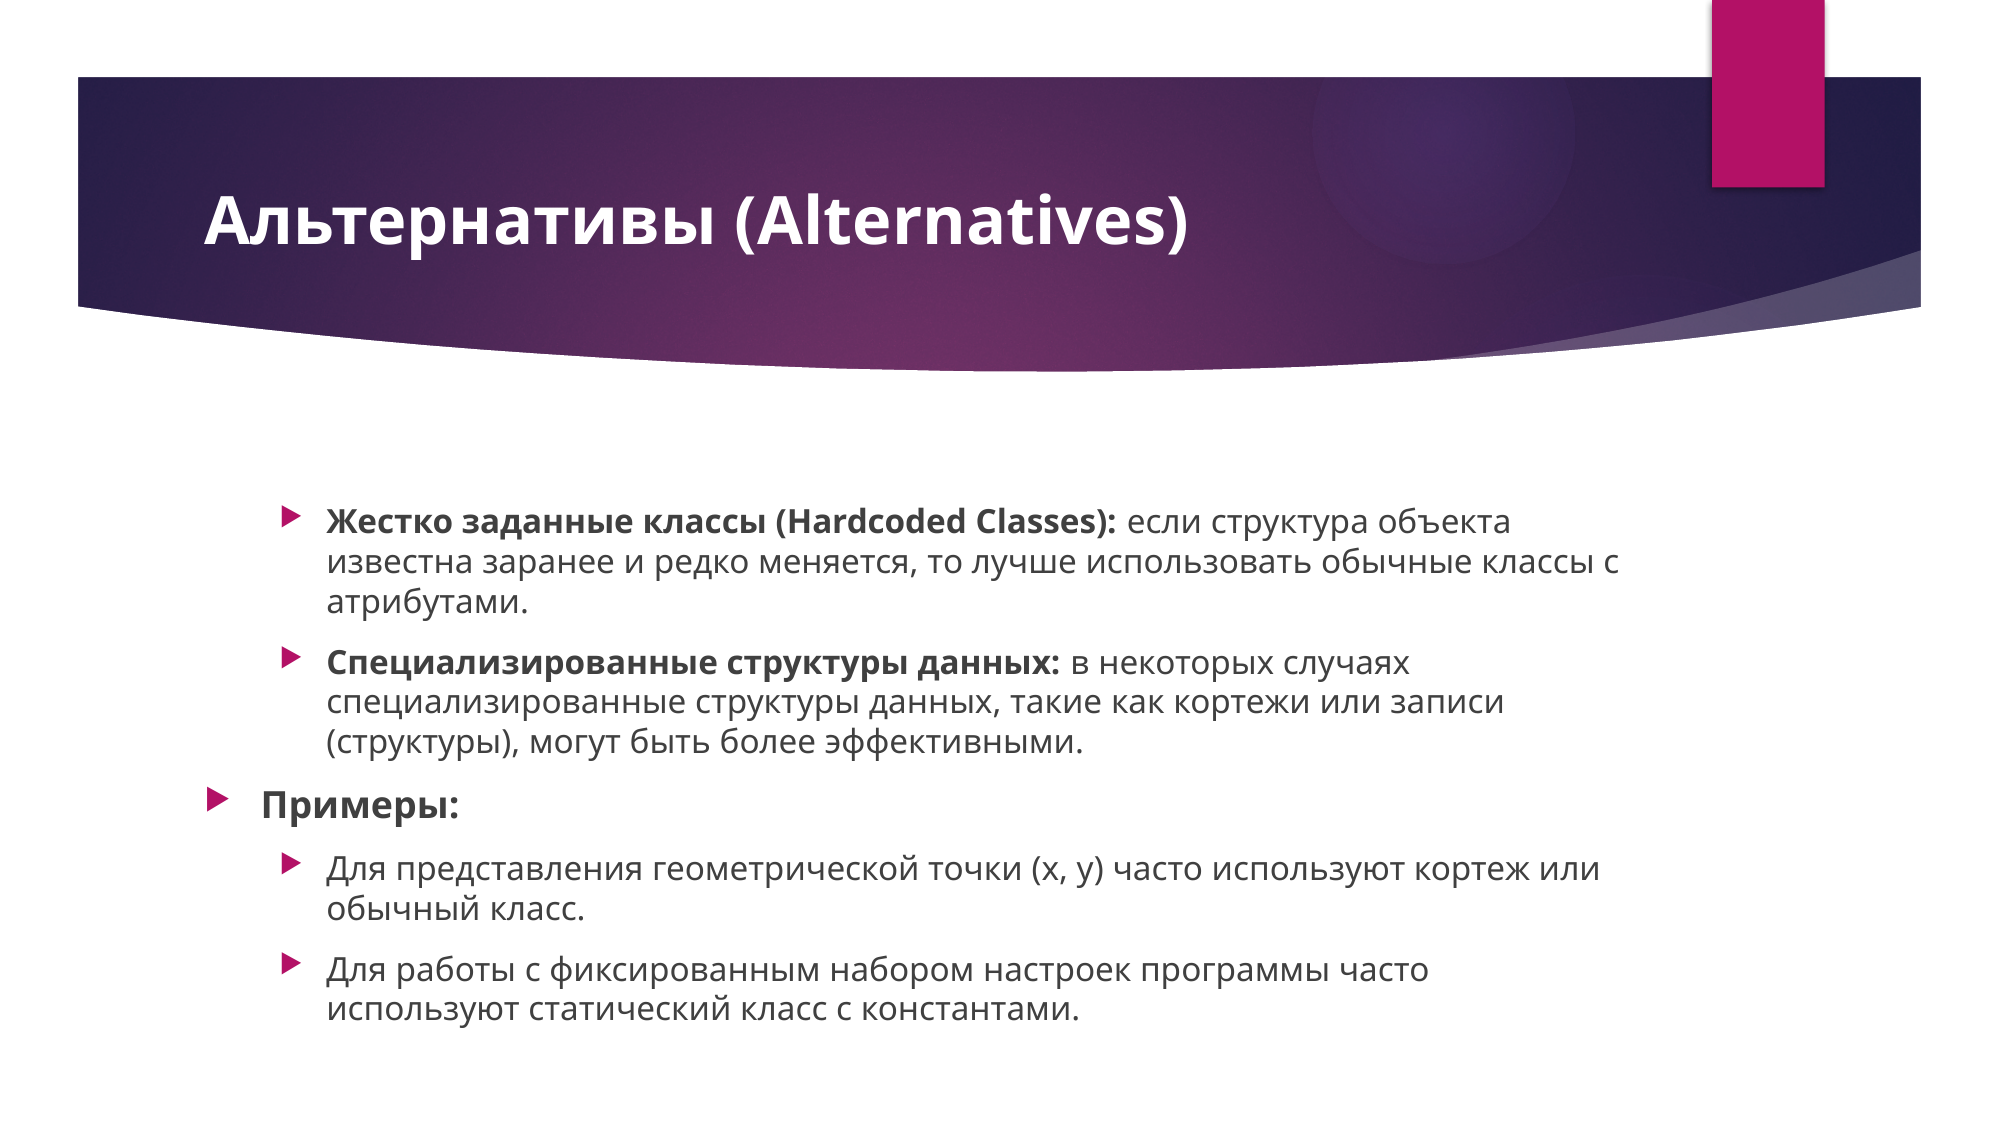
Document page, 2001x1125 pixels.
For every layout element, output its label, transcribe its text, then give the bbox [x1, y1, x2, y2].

list Жестко заданные классы (Hardcoded Classes): если структура объекта известна заранее и редко меняется, то лучше использовать обычные классы с атрибутами. Специализированные структуры данных: в некоторых случаях специализированные структуры данных, такие как кортежи или записи (структуры), могут быть более эффективными. Примеры: Для представления геометрической точки (x, y) часто используют кортеж или обычный класс. Для работы с фиксированным набором настроек программы часто используют статический класс с константами. [189, 427, 1638, 1085]
title Альтернативы (Alternatives) [189, 159, 1627, 276]
